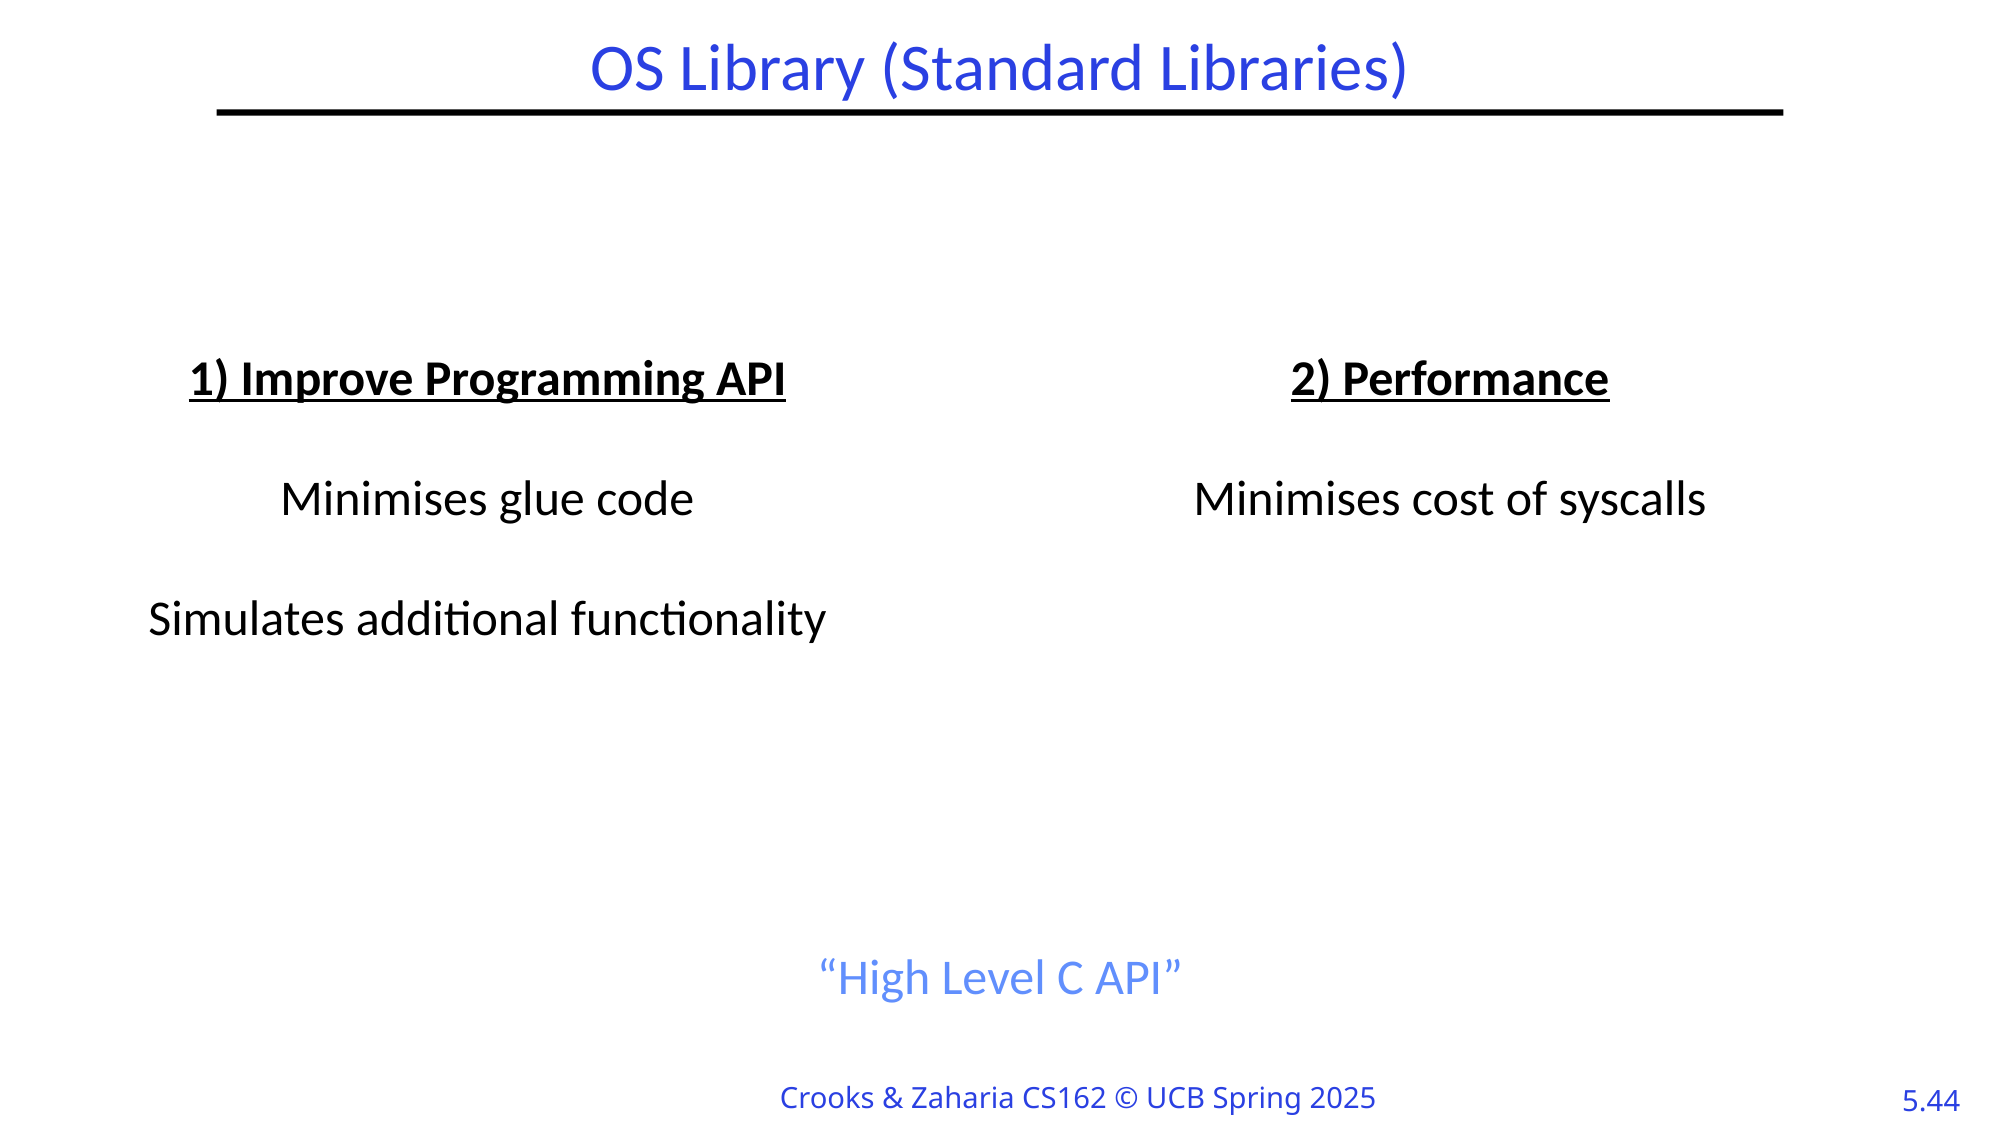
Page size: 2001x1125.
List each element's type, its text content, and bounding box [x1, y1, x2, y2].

title OS Library (Standard Libraries) [216, 24, 1784, 113]
text_box 2) Performance Minimises cost of syscalls [1012, 338, 1888, 533]
text_box “High Level C API” [525, 937, 1475, 1013]
text_box 1) Improve Programming API Minimises glue code Simulates additional functionality [50, 338, 925, 653]
